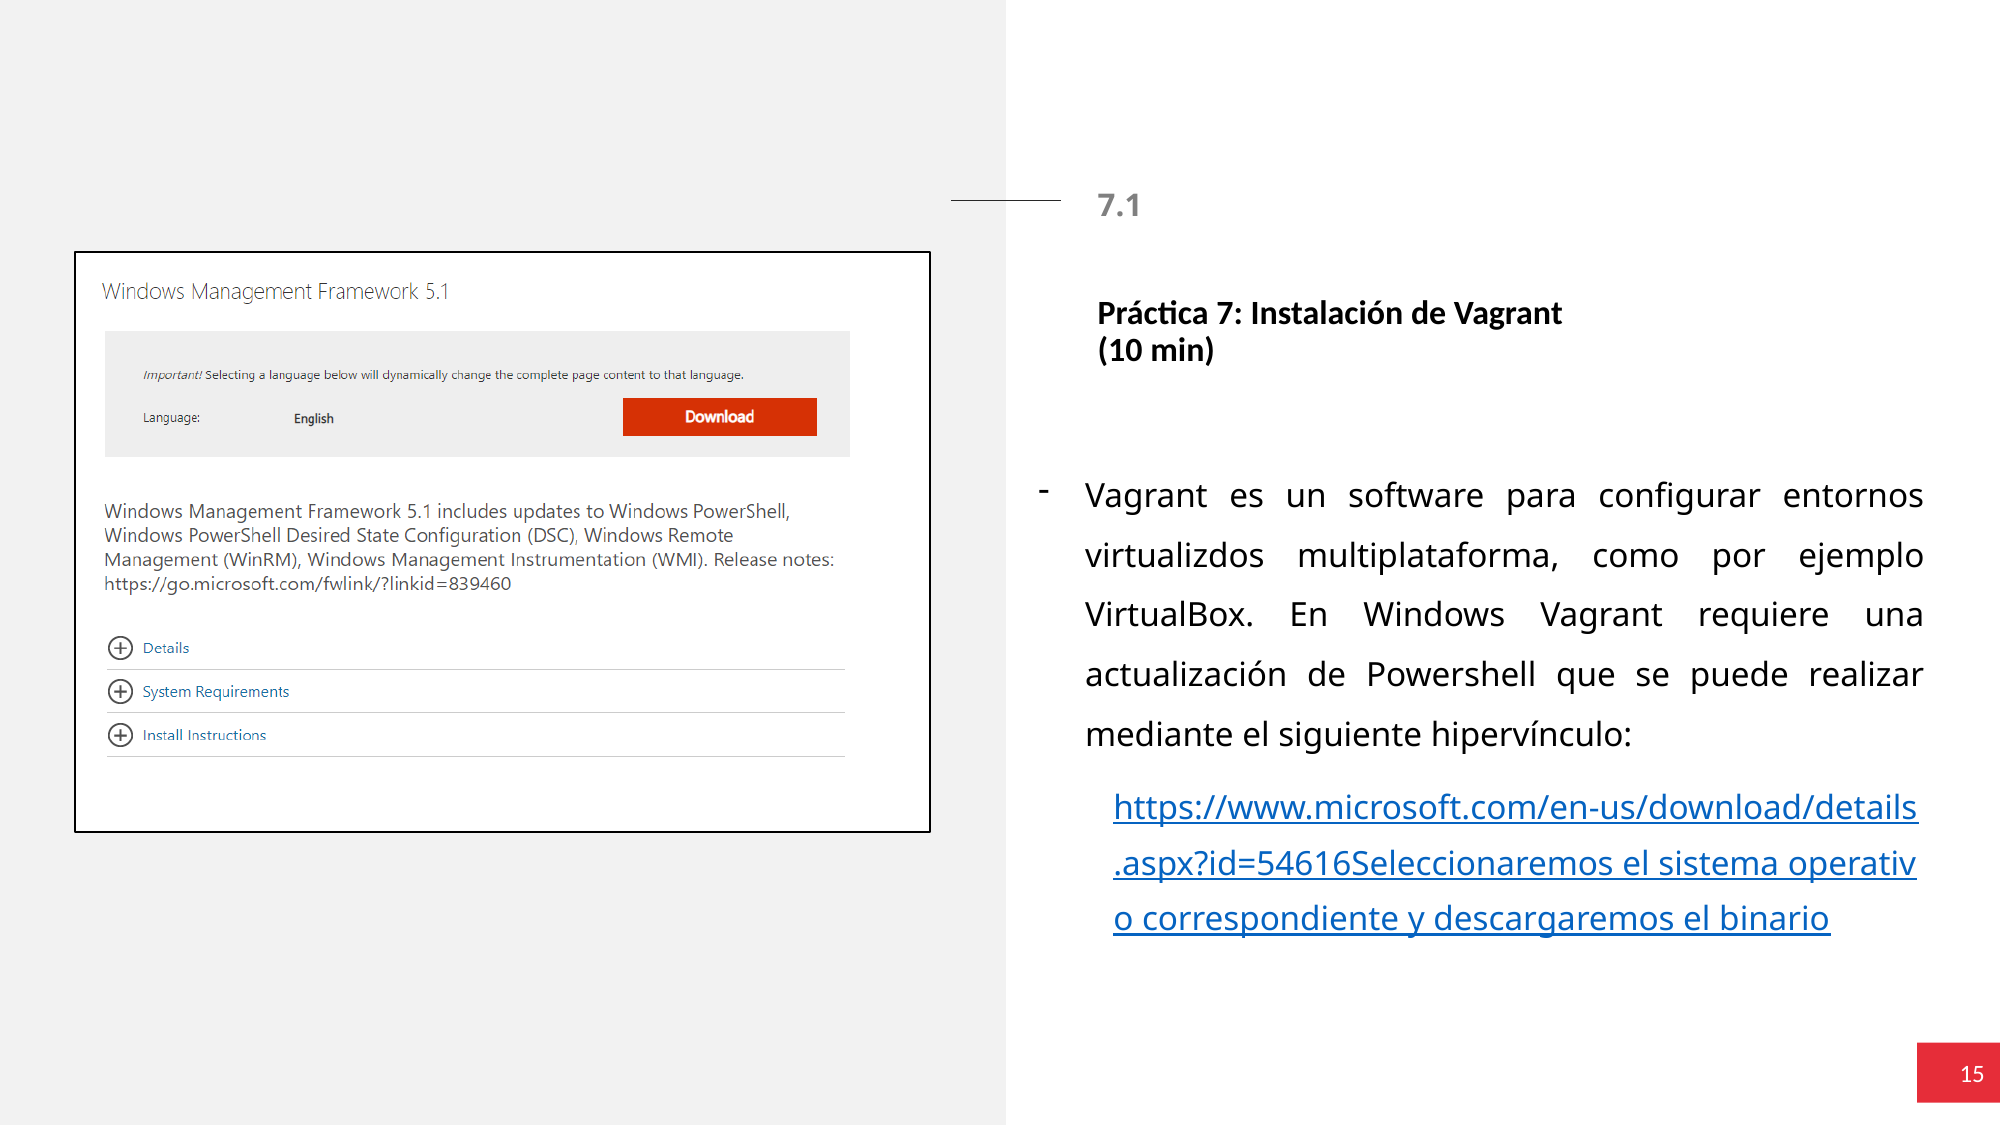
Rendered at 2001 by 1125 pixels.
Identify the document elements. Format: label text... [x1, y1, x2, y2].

picture [76, 252, 929, 831]
list Vagrant es un software para configurar entornos virtualizdos multiplataforma, como por ejemplo VirtualBox. En Windows Vagrant requiere una actualización de Powershell que se puede realizar mediante el siguiente hipervínculo: https://www.microsoft.com/en-us/download/details.aspx?id=54616Seleccionaremos el sistema operativo correspondiente y descargaremos el binario [1023, 446, 1941, 1043]
list 7.1 [1082, 181, 1461, 231]
slide_number 15 [1917, 1042, 2000, 1103]
title Práctica 7: Instalación de Vagrant (10 min) [1082, 286, 1794, 377]
